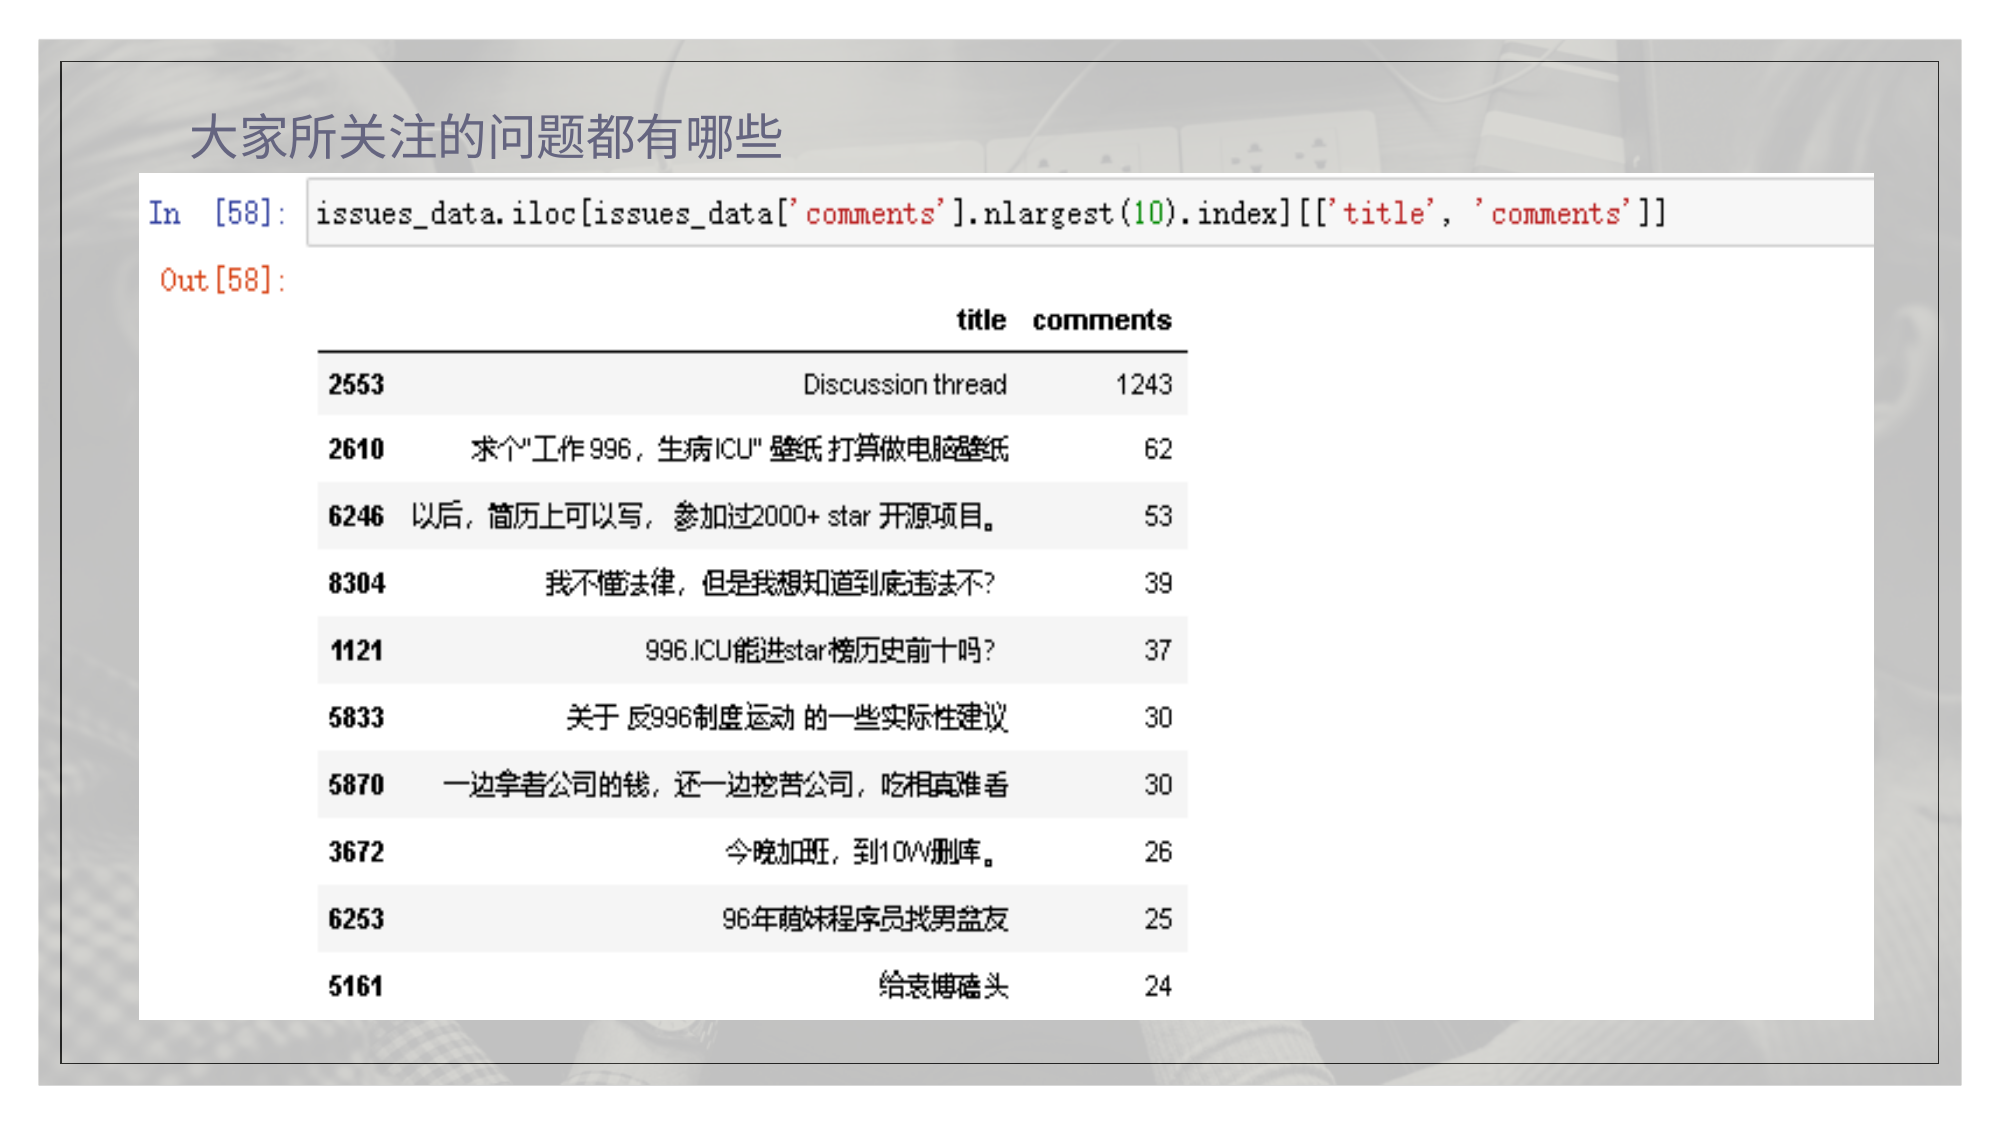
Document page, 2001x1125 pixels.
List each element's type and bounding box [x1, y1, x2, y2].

list [38, 40, 1962, 1085]
picture [139, 173, 1874, 1020]
